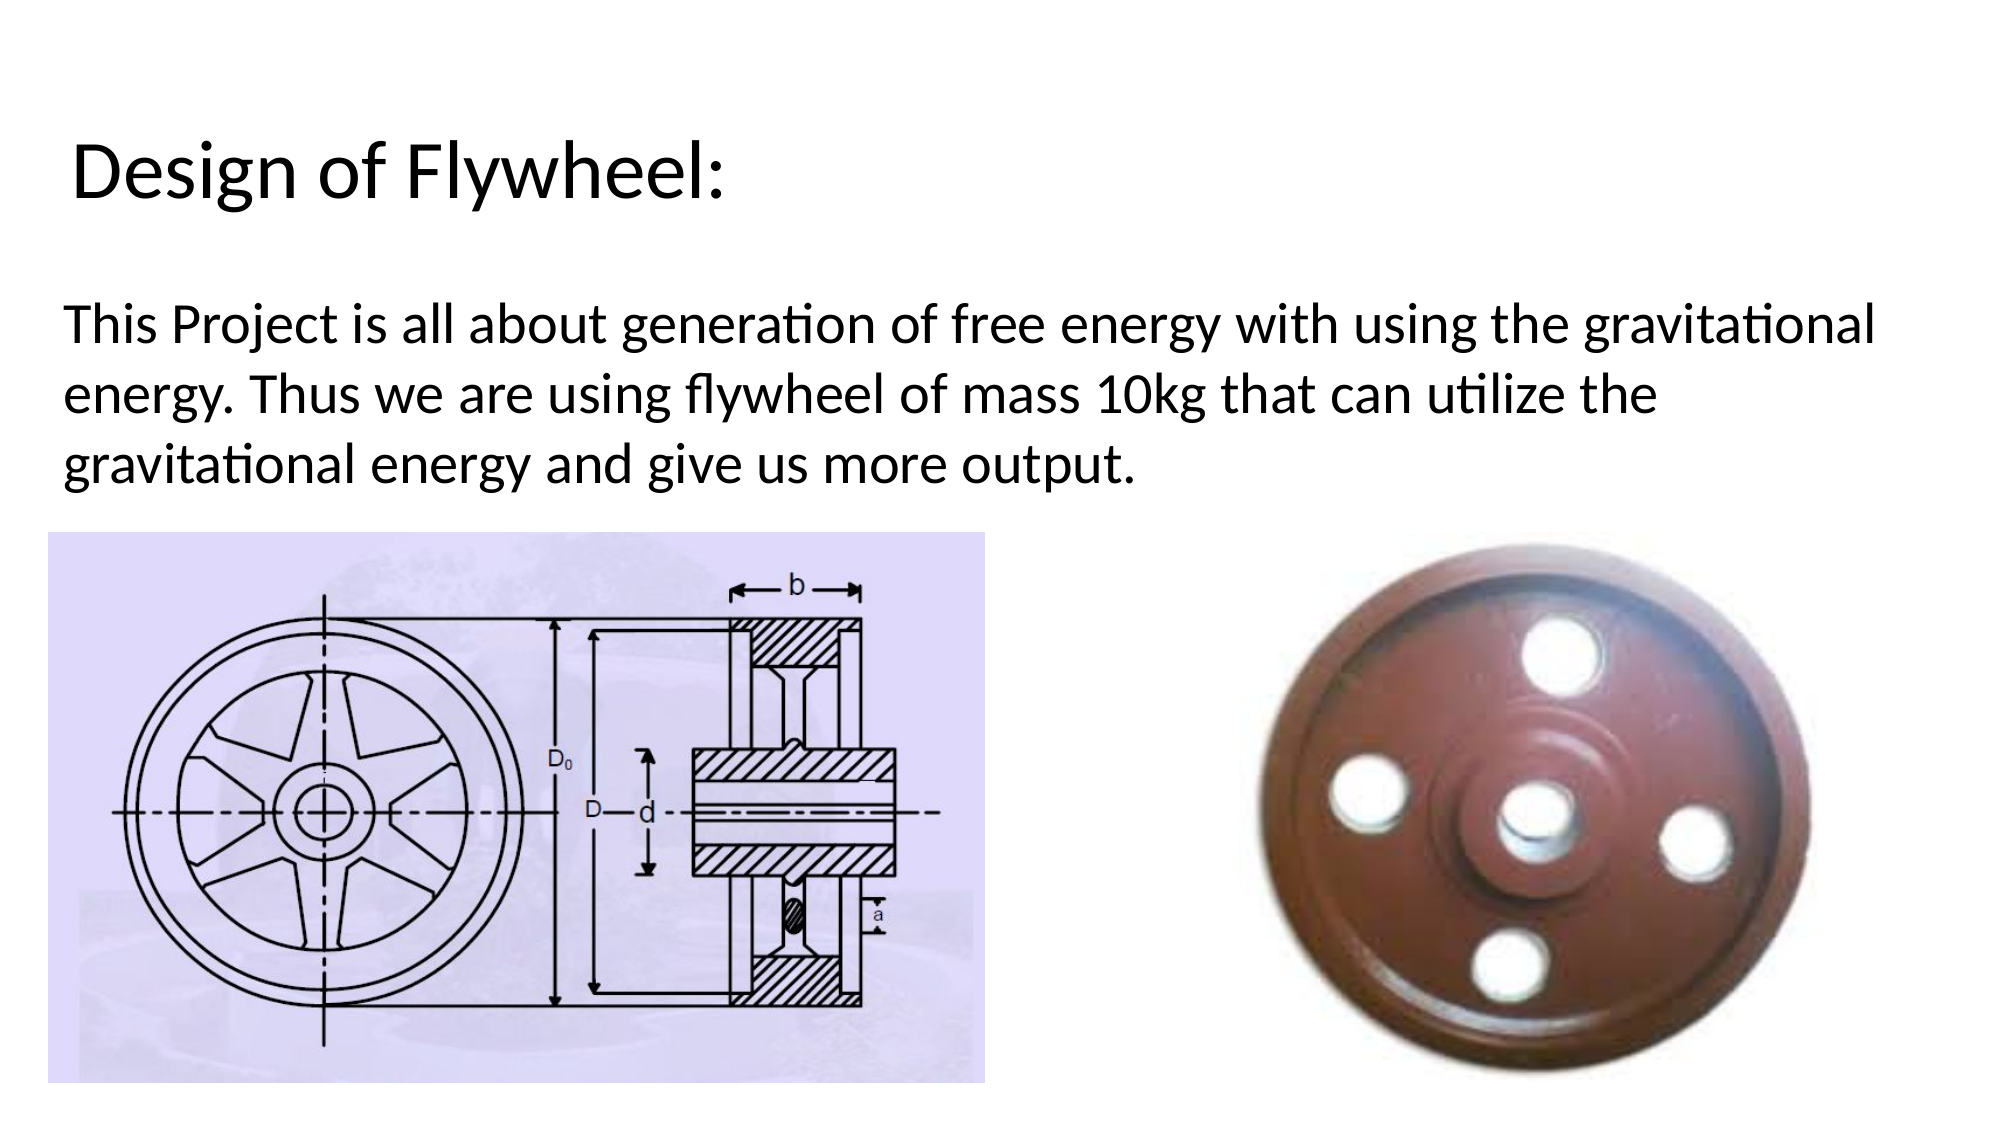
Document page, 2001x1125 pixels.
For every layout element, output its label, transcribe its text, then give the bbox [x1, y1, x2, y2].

picture [48, 532, 985, 1083]
picture [1239, 532, 1838, 1083]
text_box Design of Flywheel: This Project is all about generation of free energy with using the gravitational energy. Thus we are using flywheel of mass 10kg that can utilize the gravitational energy and give us more output. [48, 107, 1910, 503]
